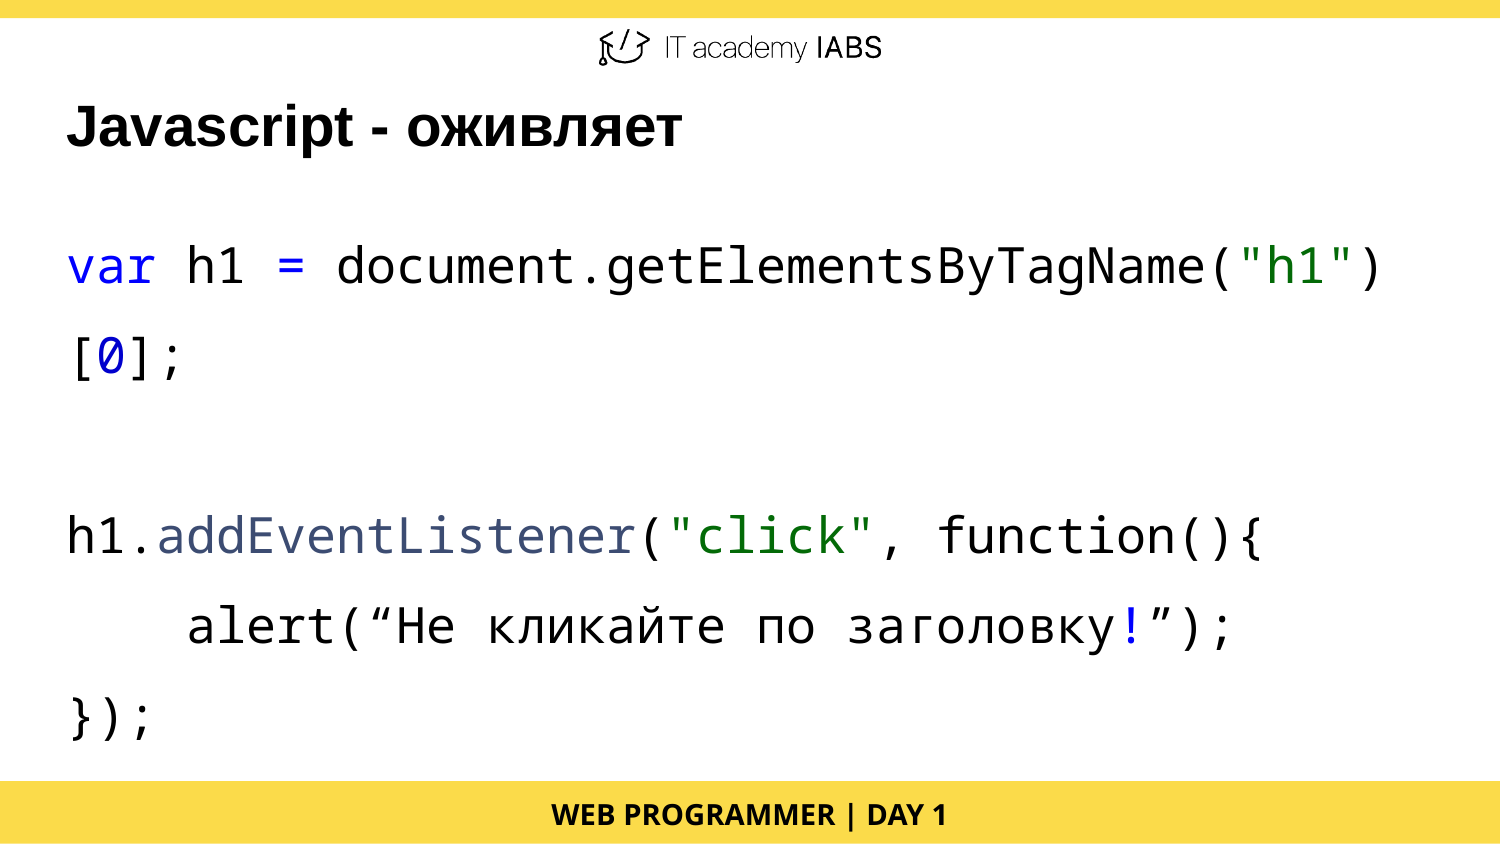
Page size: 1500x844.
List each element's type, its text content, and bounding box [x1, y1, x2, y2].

list var h1 = document.getElementsByTagName("h1")[0]; h1.addEventListener("click", function(){ alert(“Не кликайте по заголовку!”); }); [51, 189, 1449, 750]
title Javascript - оживляет [51, 72, 1449, 167]
picture [591, 17, 887, 71]
text_box [1160, 781, 1500, 844]
text_box WEB PROGRAMMER | DAY 1 [340, 781, 1160, 844]
text_box [0, 781, 340, 844]
text_box [0, 0, 1500, 19]
